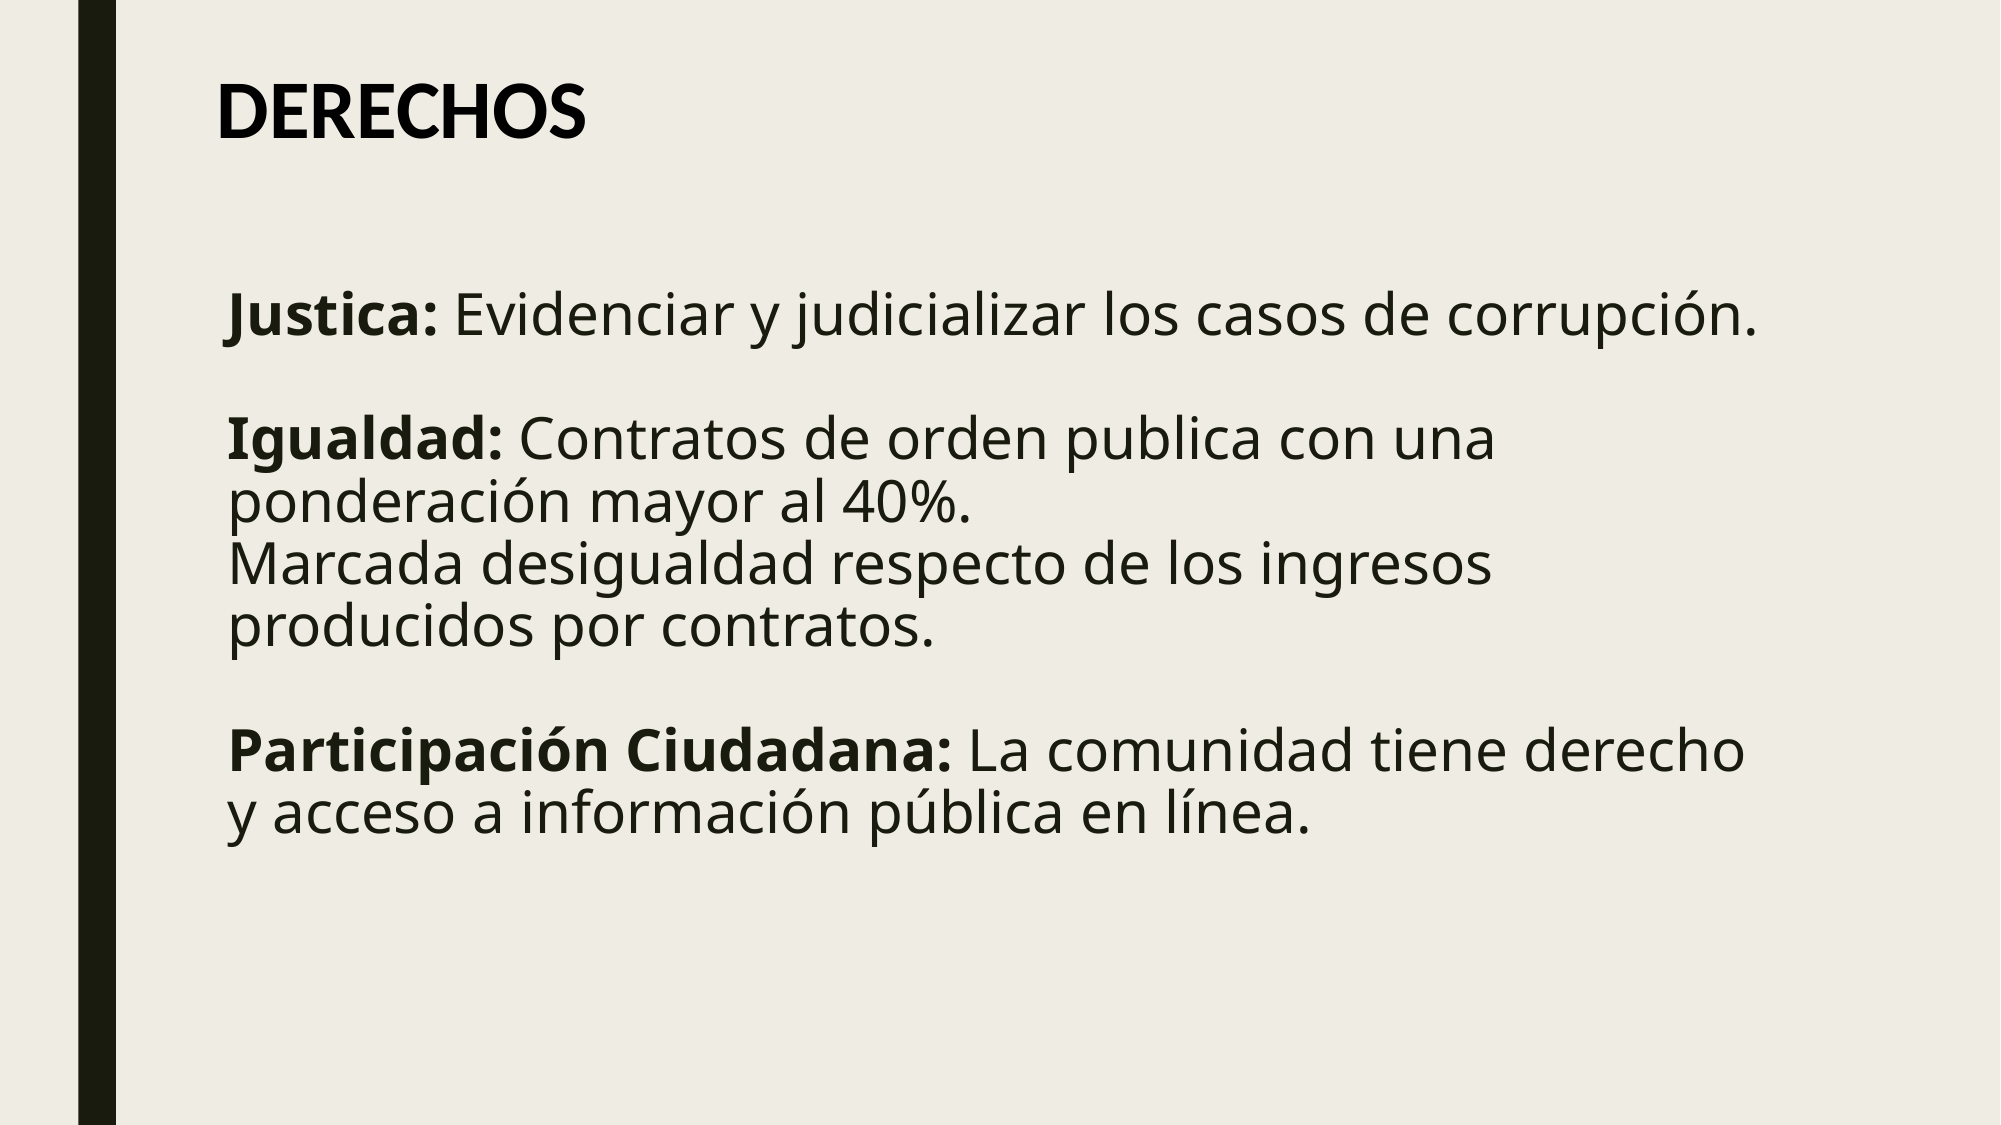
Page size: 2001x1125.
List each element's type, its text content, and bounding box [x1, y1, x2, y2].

text_box DERECHOS [202, 42, 1798, 163]
title Justica: Evidenciar y judicializar los casos de corrupción. Igualdad: Contratos de orden publica con una ponderación mayor al 40%. Marcada desigualdad respecto de los ingresos producidos por contratos. Participación Ciudadana: La comunidad tiene derecho y acceso a información pública en línea. [212, 278, 1788, 522]
